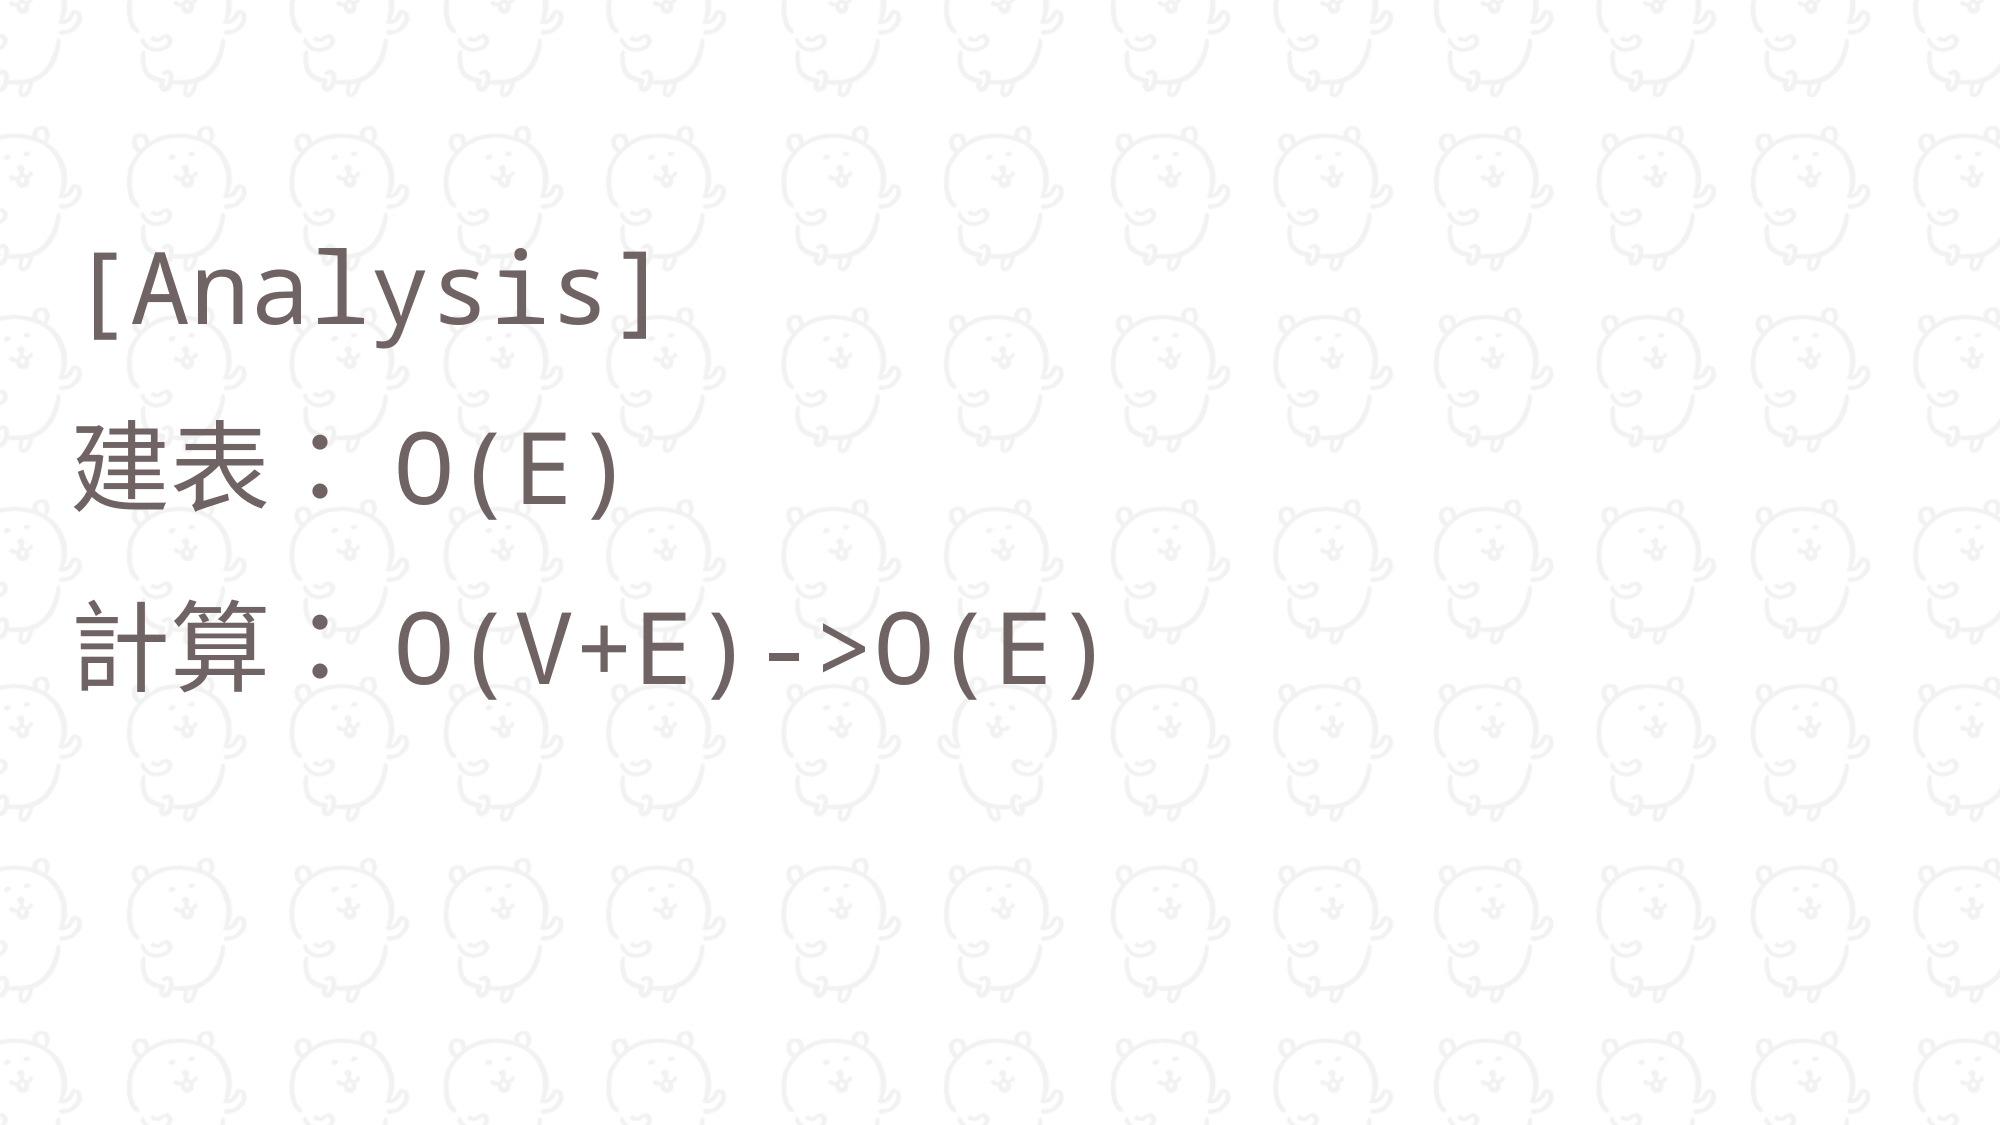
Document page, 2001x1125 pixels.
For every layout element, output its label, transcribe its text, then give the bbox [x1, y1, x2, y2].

text_box [Analysis] 建表：O(E) 計算：O(V+E)->O(E) [55, 77, 1945, 832]
